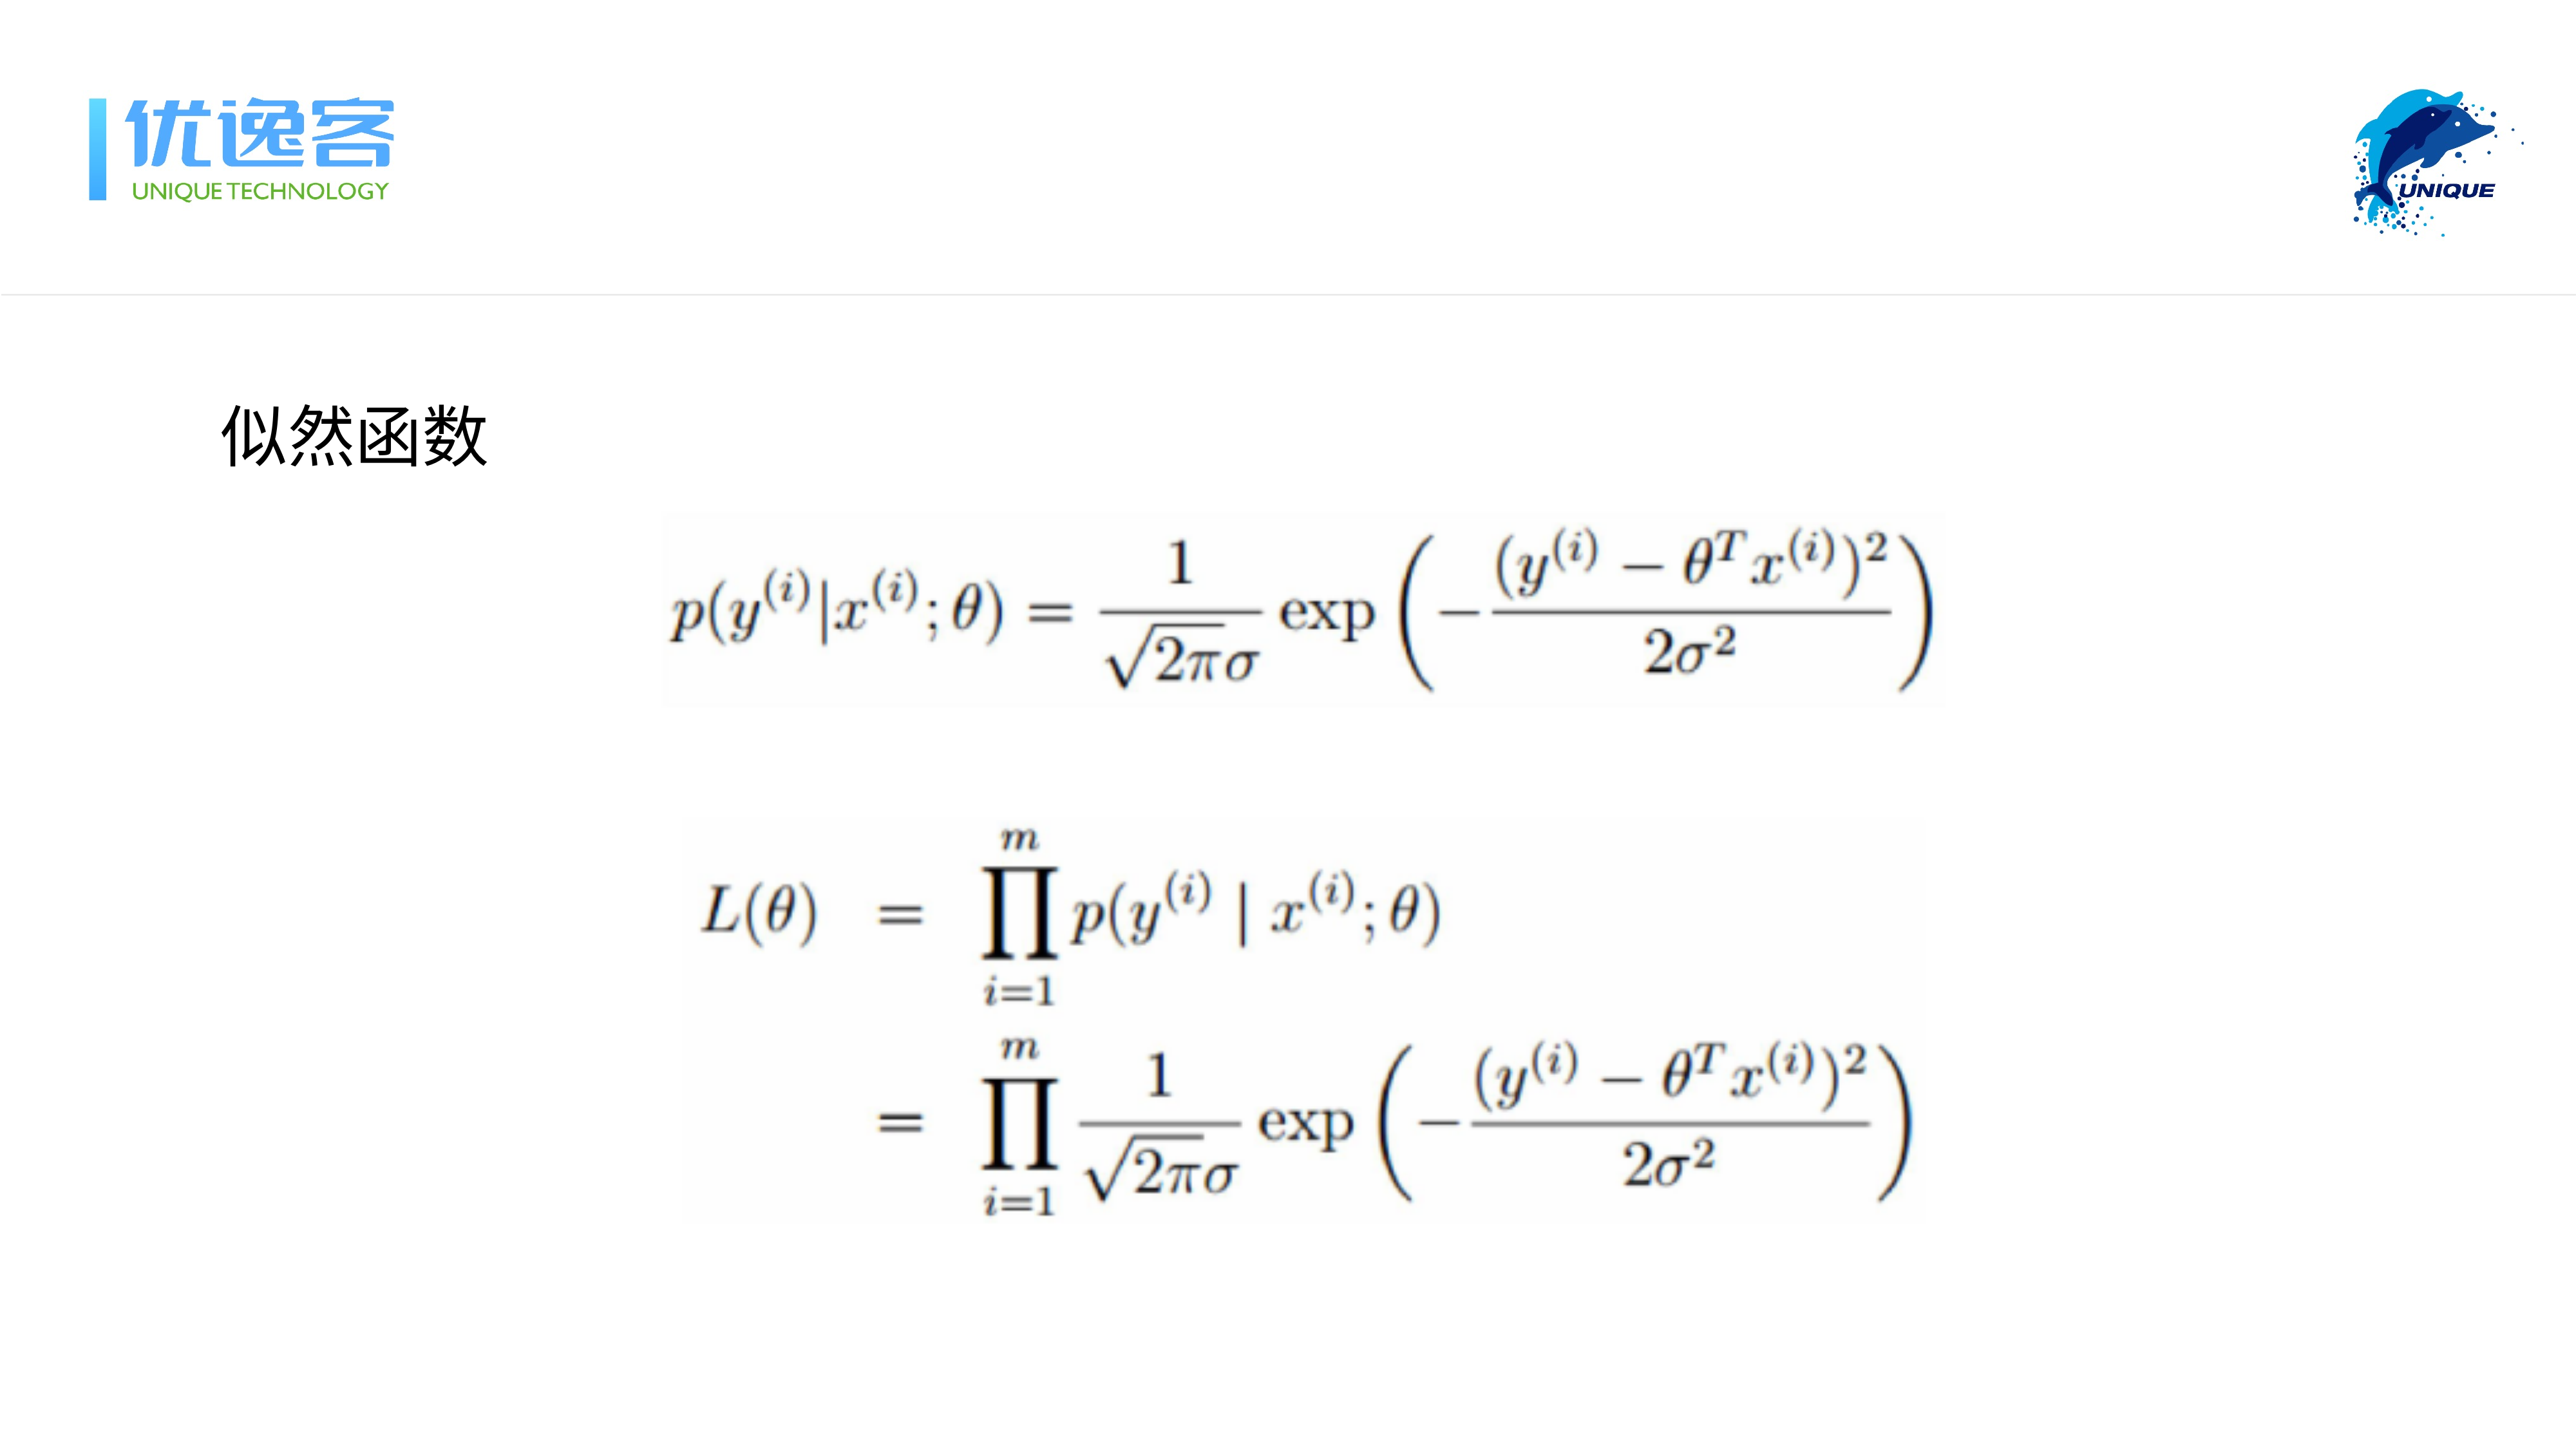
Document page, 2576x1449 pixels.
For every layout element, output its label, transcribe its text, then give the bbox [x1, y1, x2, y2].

text_box 似然函数 [215, 389, 589, 480]
picture [1, 0, 2576, 1449]
